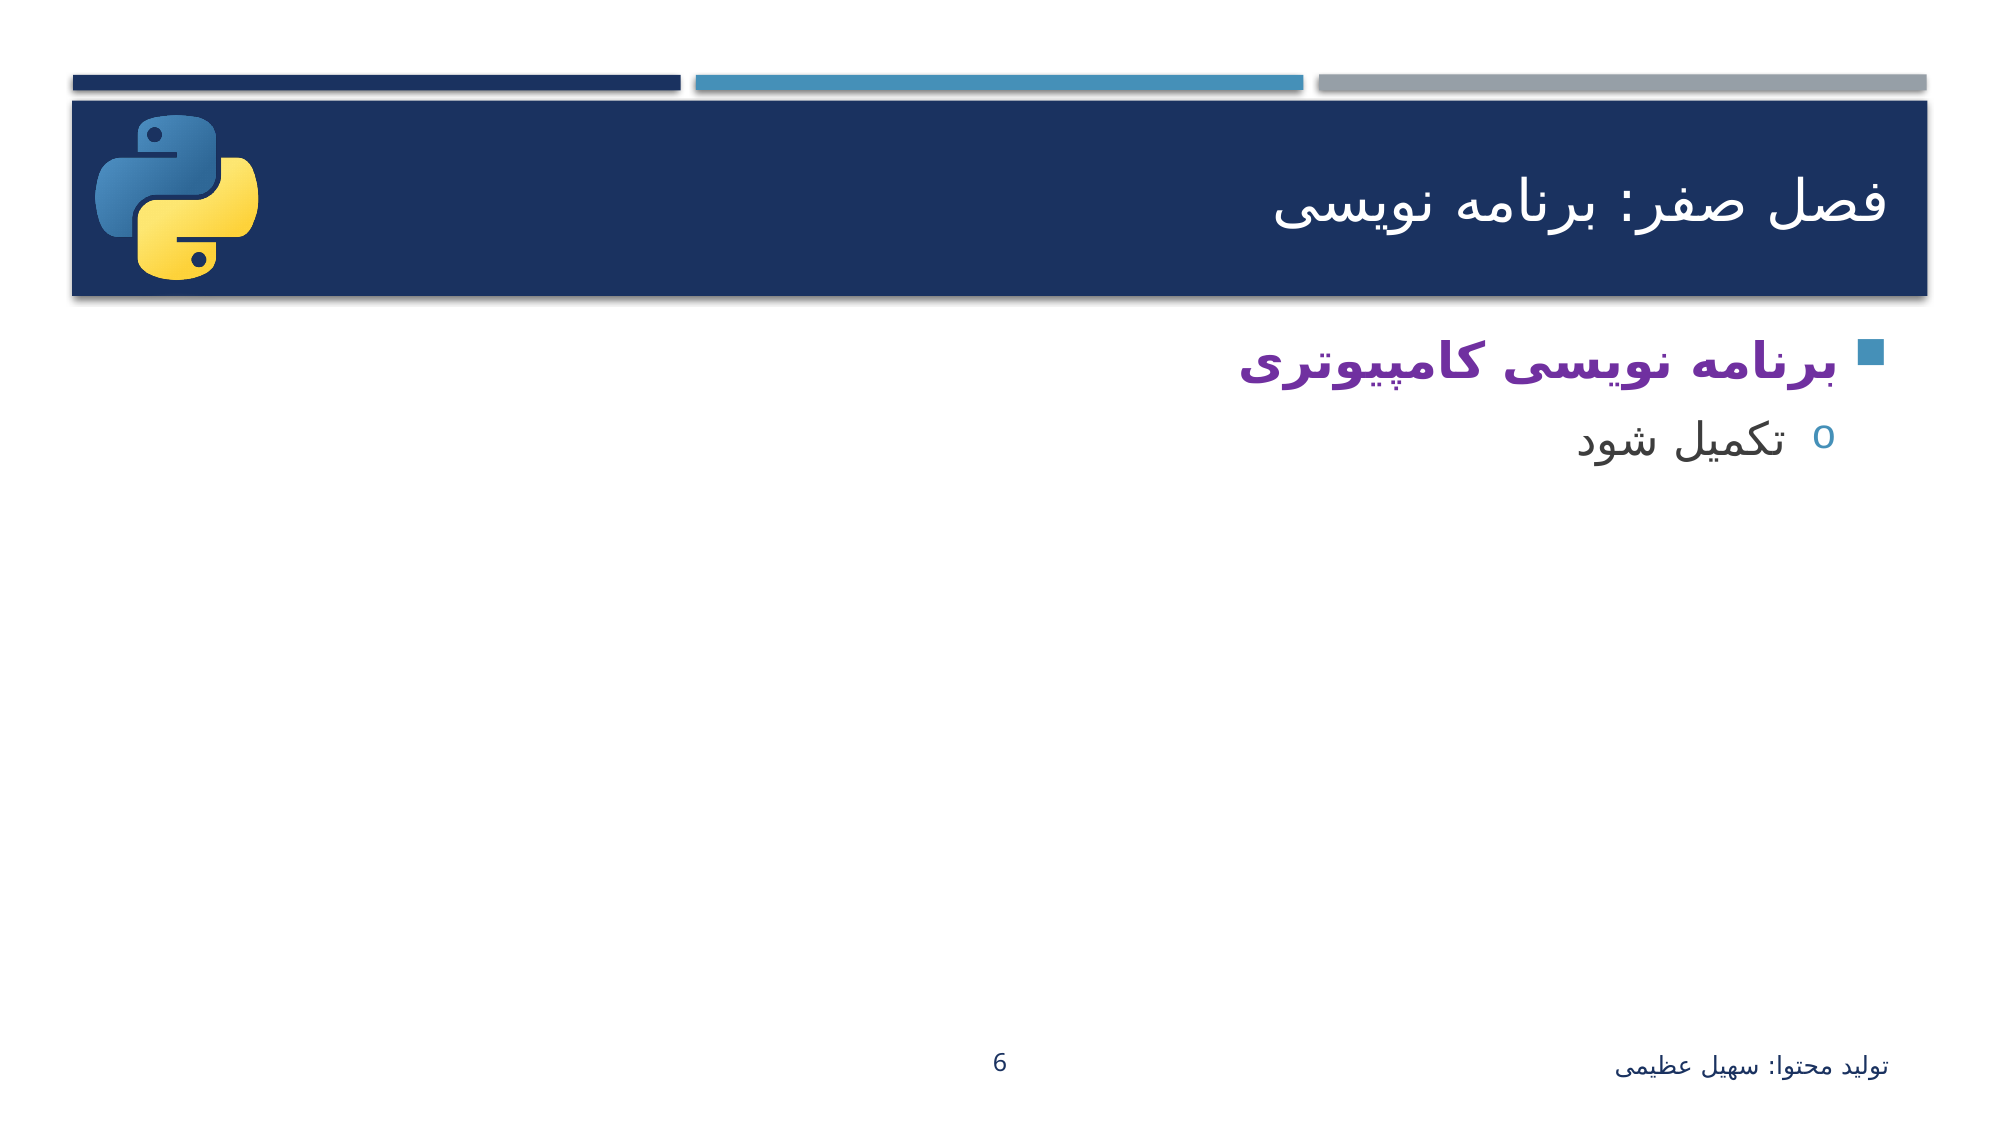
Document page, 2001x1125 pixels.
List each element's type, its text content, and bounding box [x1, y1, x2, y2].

list برنامه نویسی کامپیوتری تکمیل شود [95, 320, 1905, 1010]
title فصل صفر: برنامه نویسی [266, 115, 1905, 282]
picture [94, 114, 264, 300]
footer تولید محتوا: سهیل عظیمی [769, 1034, 1905, 1095]
slide_number 6 [913, 1033, 1087, 1093]
